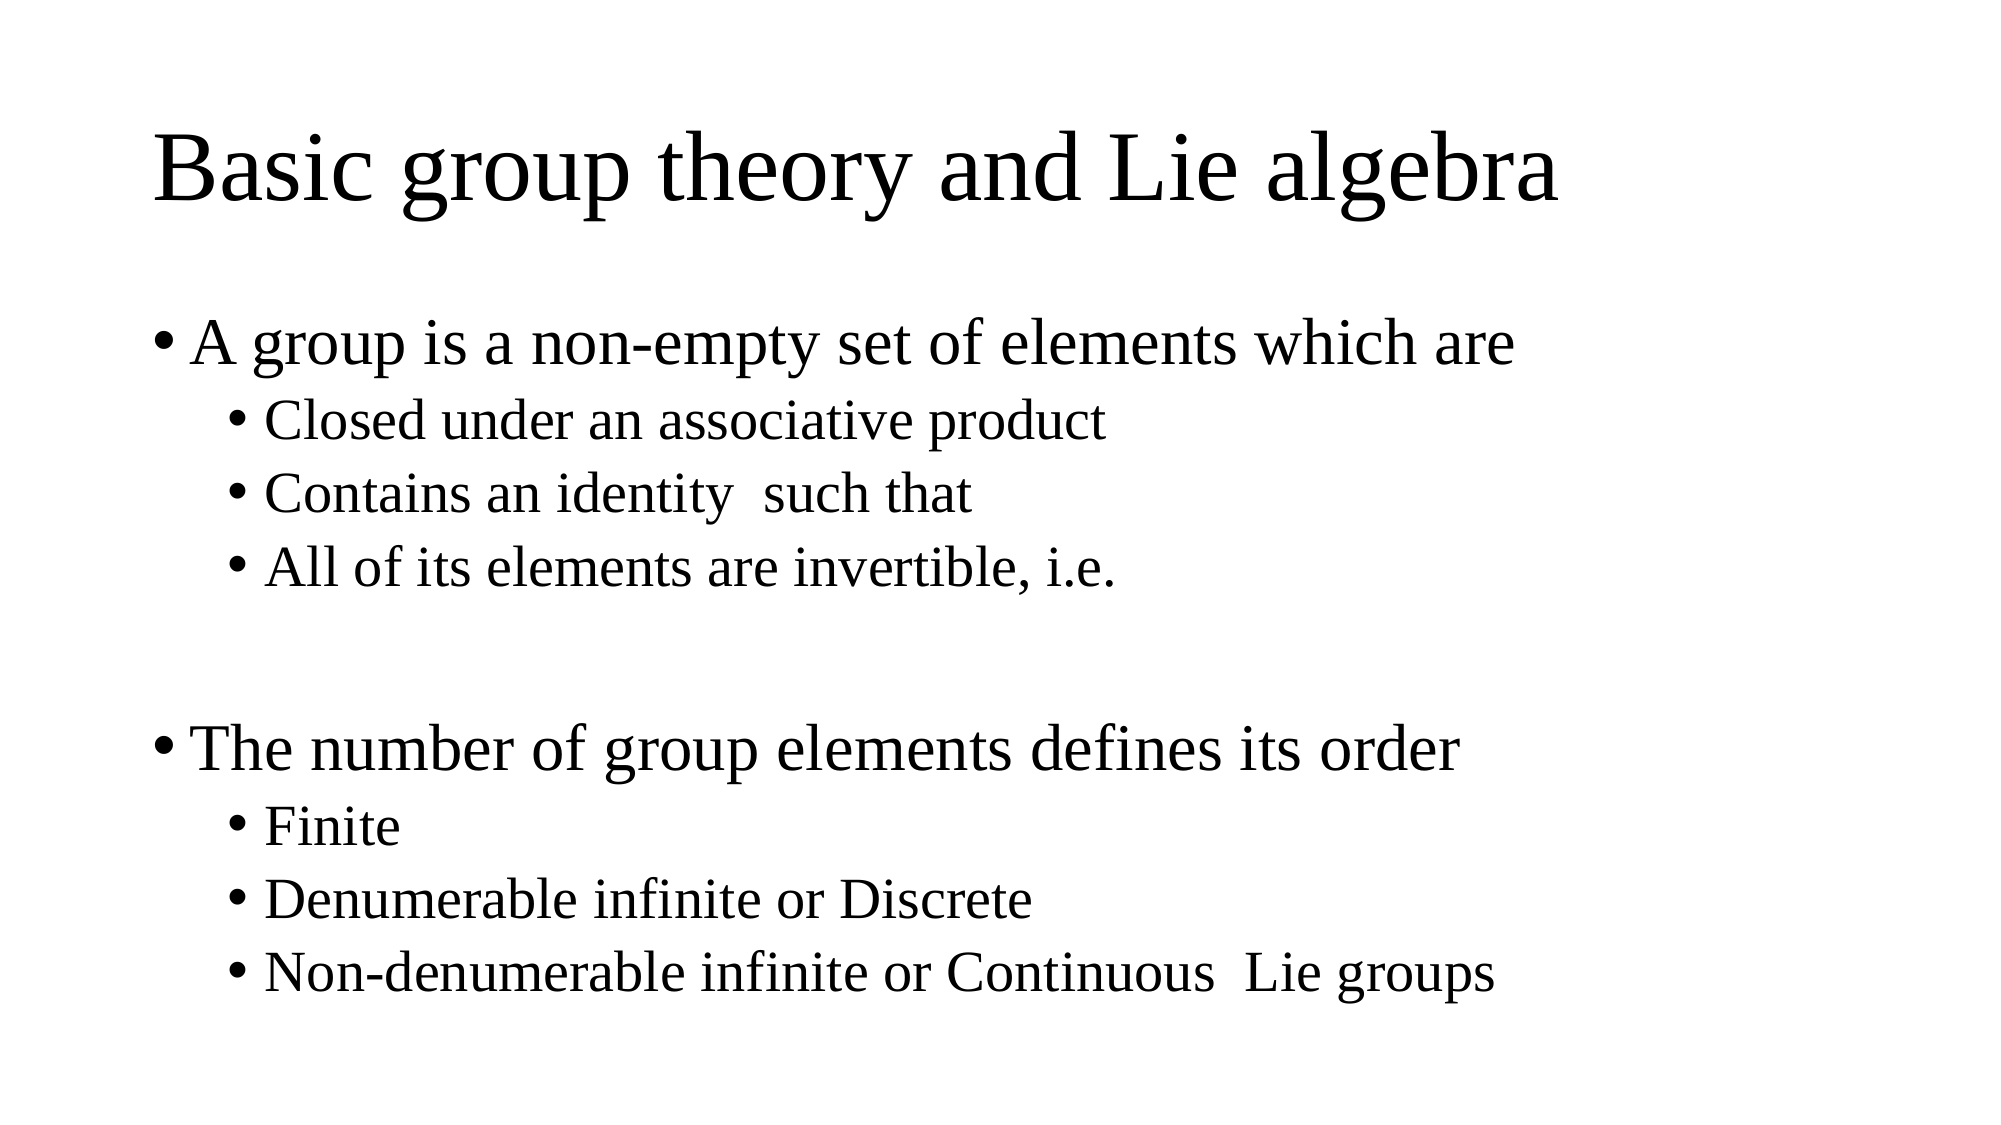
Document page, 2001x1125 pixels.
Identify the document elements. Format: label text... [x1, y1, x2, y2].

title Basic group theory and Lie algebra [137, 59, 1863, 278]
